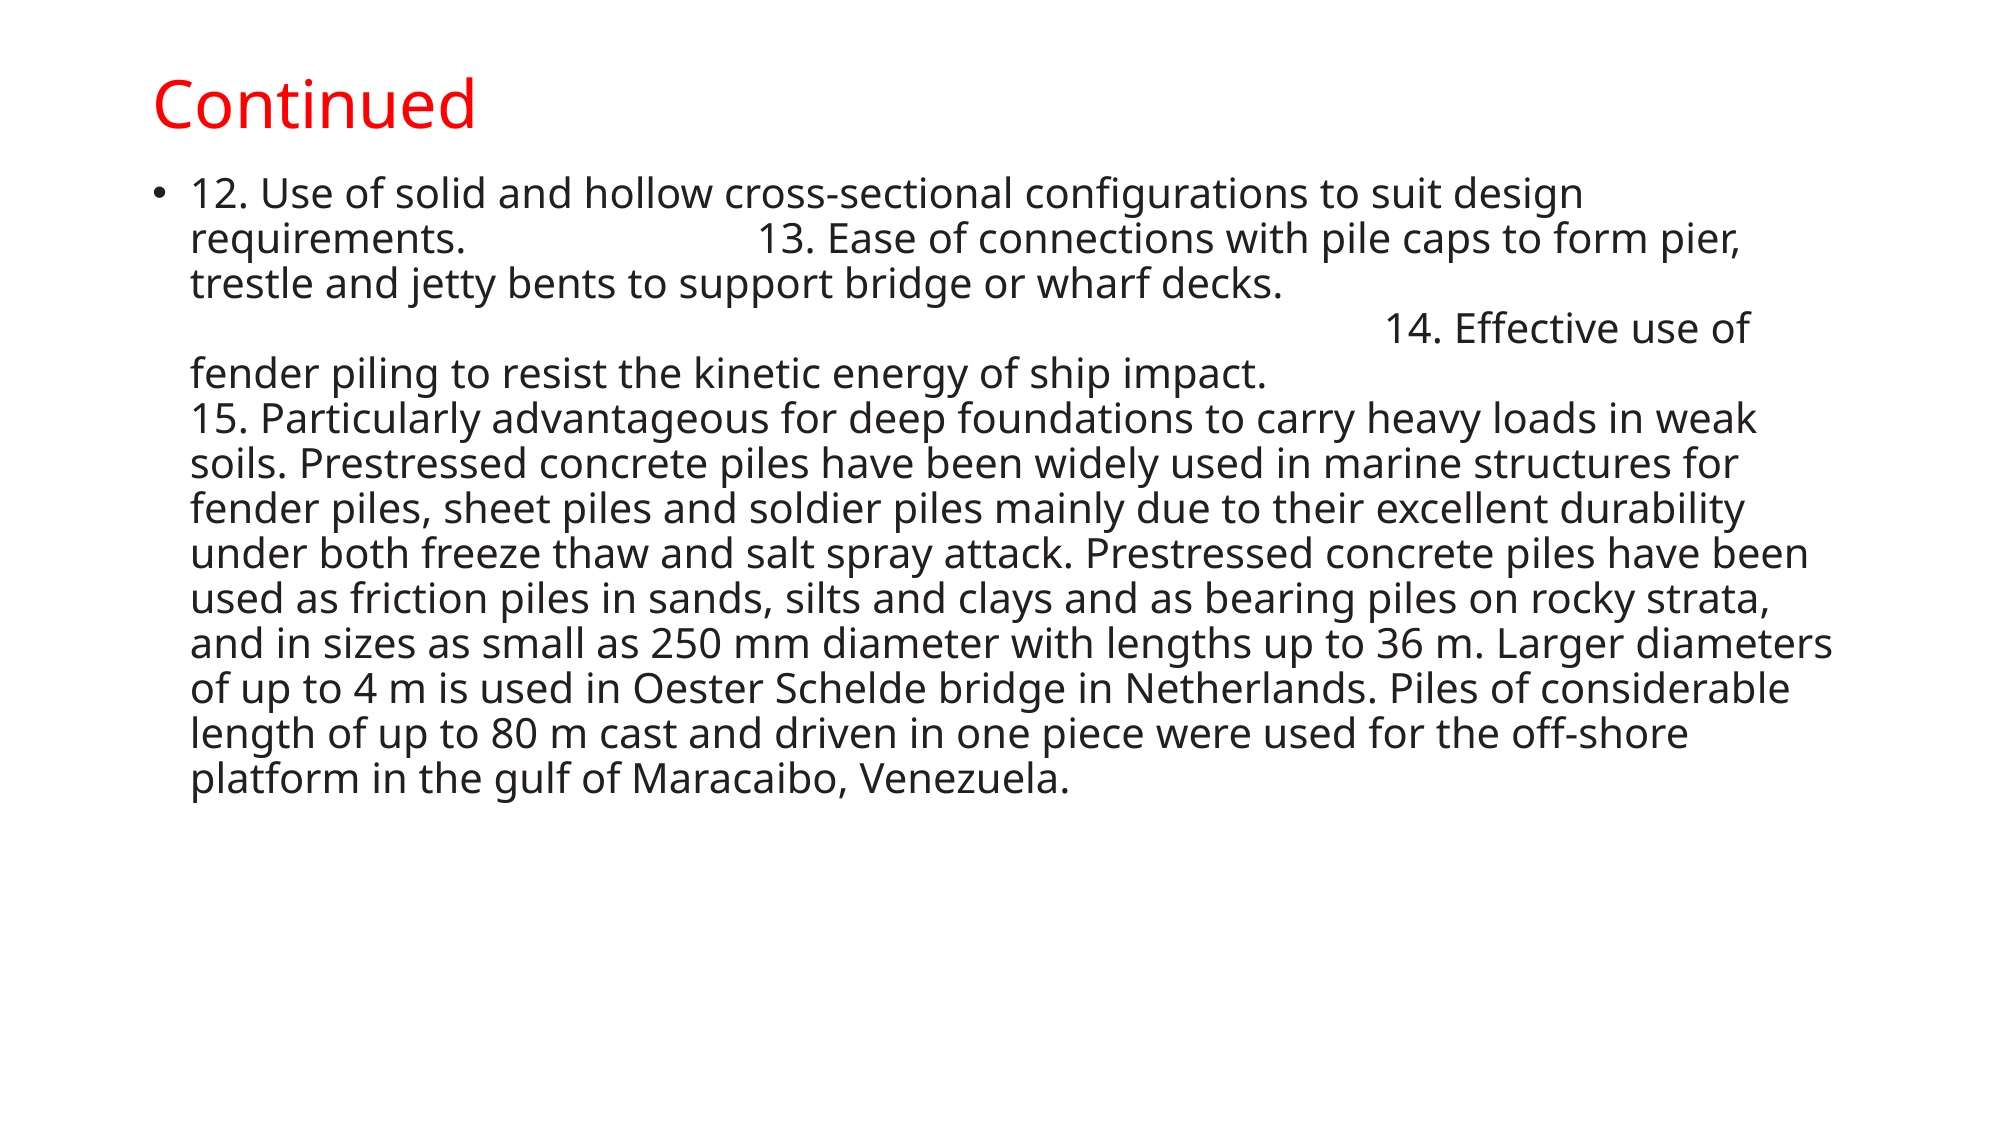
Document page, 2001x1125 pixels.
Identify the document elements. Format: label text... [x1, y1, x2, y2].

title Continued [137, 59, 1863, 154]
list 12. Use of solid and hollow cross-sectional configurations to suit design requirements. 13. Ease of connections with pile caps to form pier, trestle and jetty bents to support bridge or wharf decks. 14. Effective use of fender piling to resist the kinetic energy of ship impact. 15. Particularly advantageous for deep foundations to carry heavy loads in weak soils. Prestressed concrete piles have been widely used in marine structures for fender piles, sheet piles and soldier piles mainly due to their excellent durability under both freeze thaw and salt spray attack. Prestressed concrete piles have been used as friction piles in sands, silts and clays and as bearing piles on rocky strata, and in sizes as small as 250 mm diameter with lengths up to 36 m. Larger diameters of up to 4 m is used in Oester Schelde bridge in Netherlands. Piles of considerable length of up to 80 m cast and driven in one piece were used for the off-shore platform in the gulf of Maracaibo, Venezuela. [137, 164, 1863, 1014]
